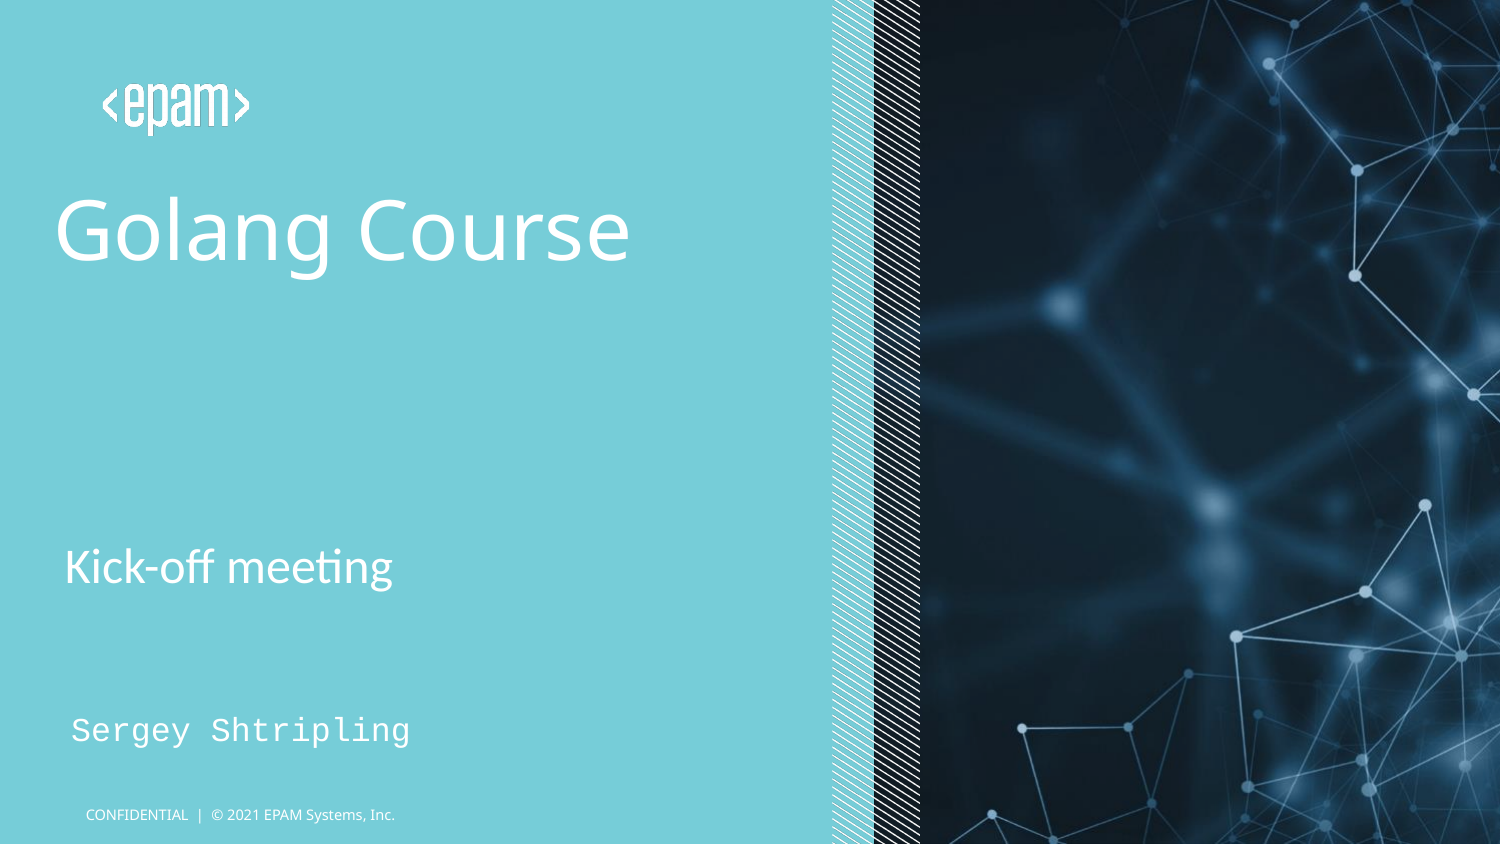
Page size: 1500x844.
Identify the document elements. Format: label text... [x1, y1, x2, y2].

title Golang Course [53, 188, 814, 422]
picture [833, 0, 1500, 844]
text_box Kick-off meeting [50, 525, 800, 601]
text_box CONFIDENTIAL | © 2021 EPAM Systems, Inc. [70, 798, 469, 831]
list Sergey Shtripling [71, 705, 779, 757]
